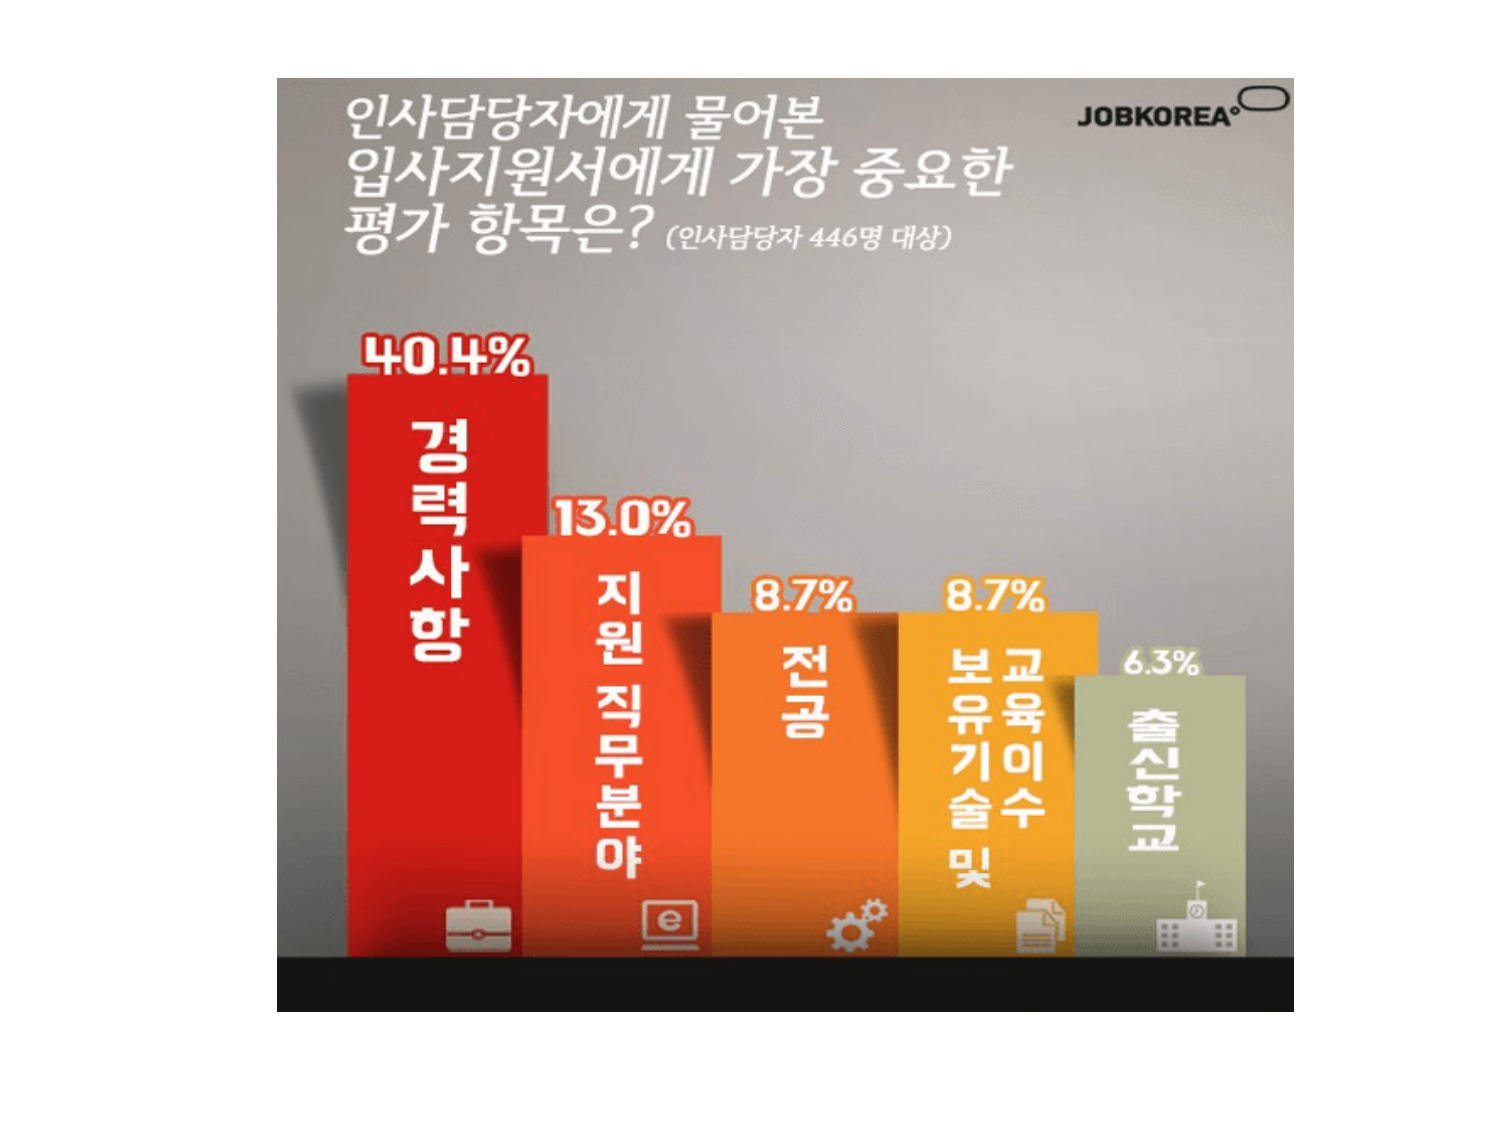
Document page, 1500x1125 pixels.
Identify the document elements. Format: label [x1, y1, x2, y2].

picture [277, 77, 1294, 1012]
